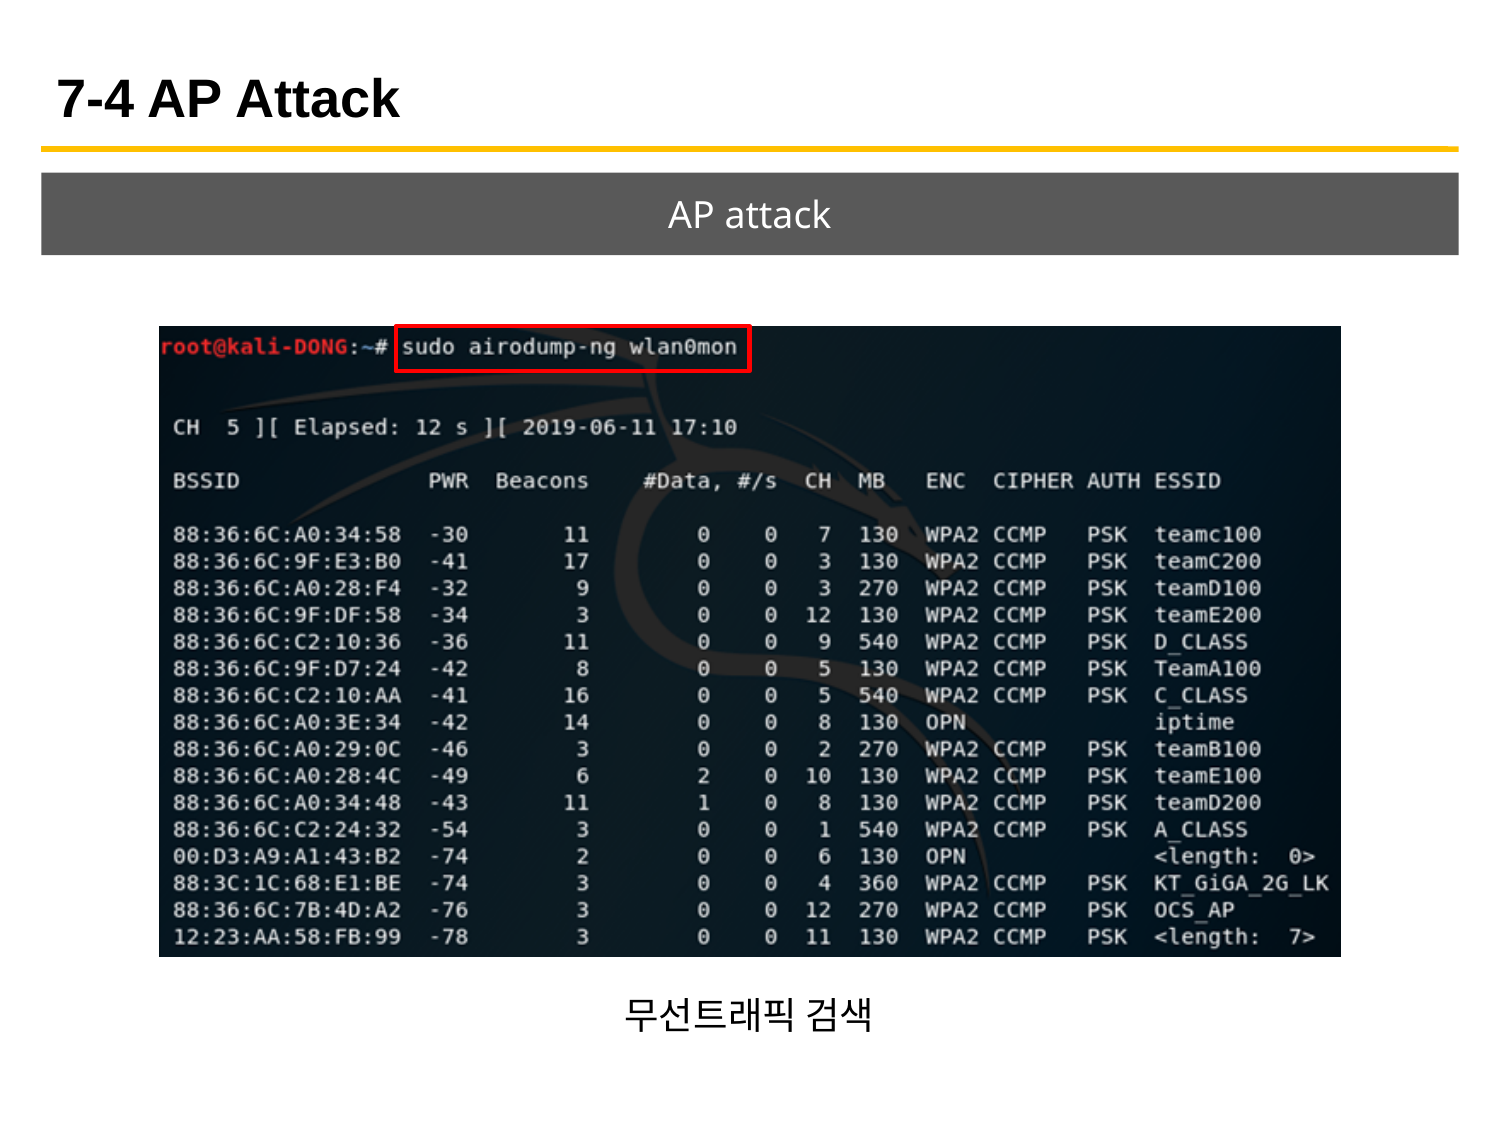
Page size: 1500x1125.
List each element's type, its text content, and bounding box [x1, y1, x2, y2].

text_box 7-4 AP Attack [41, 42, 1459, 149]
text_box 무선트래픽 검색 [609, 984, 890, 1045]
text_box AP attack [39, 171, 1461, 257]
text_box [41, 278, 1459, 407]
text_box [159, 325, 1341, 957]
